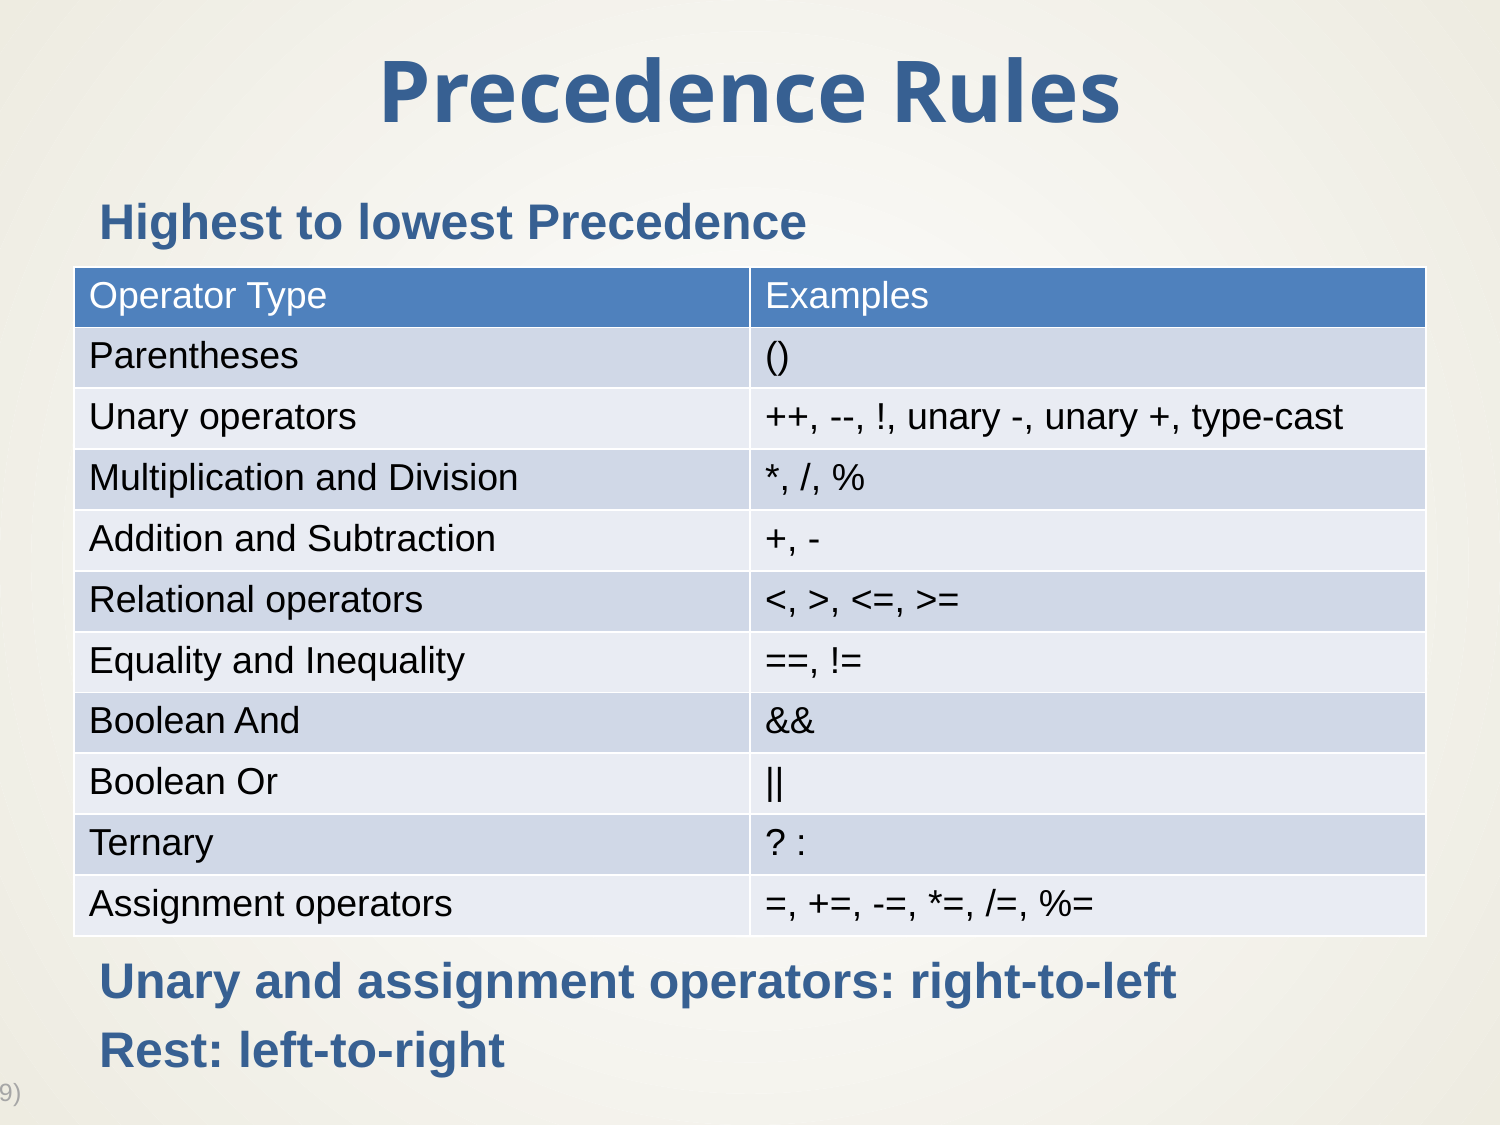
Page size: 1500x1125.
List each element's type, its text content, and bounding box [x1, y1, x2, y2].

table_cell *, /, % [751, 450, 1425, 509]
list Highest to lowest Precedence Unary and assignment operators: right-to-left Rest: left-to-right [56, 187, 1444, 1036]
table_cell && [751, 693, 1425, 752]
table_cell Boolean And [75, 693, 749, 752]
table_cell +, - [751, 511, 1425, 570]
table_cell Boolean Or [75, 754, 749, 813]
table_cell Multiplication and Division [75, 450, 749, 509]
table_header Operator Type [75, 268, 749, 327]
table_cell Addition and Subtraction [75, 511, 749, 570]
table_cell Parentheses [75, 328, 749, 387]
table_cell Ternary [75, 815, 749, 874]
table_cell =, +=, -=, *=, /=, %= [751, 876, 1425, 935]
table_cell || [751, 754, 1425, 813]
table_cell <, >, <=, >= [751, 572, 1425, 631]
title Precedence Rules [0, 24, 1500, 166]
table_cell Unary operators [75, 389, 749, 448]
table_cell Relational operators [75, 572, 749, 631]
table_cell ==, != [751, 633, 1425, 692]
table_cell ? : [751, 815, 1425, 874]
table_cell ++, --, !, unary -, unary +, type-cast [751, 389, 1425, 448]
table_cell () [751, 328, 1425, 387]
table_cell Assignment operators [75, 876, 749, 935]
table_cell Equality and Inequality [75, 633, 749, 692]
table_header Examples [751, 268, 1425, 327]
